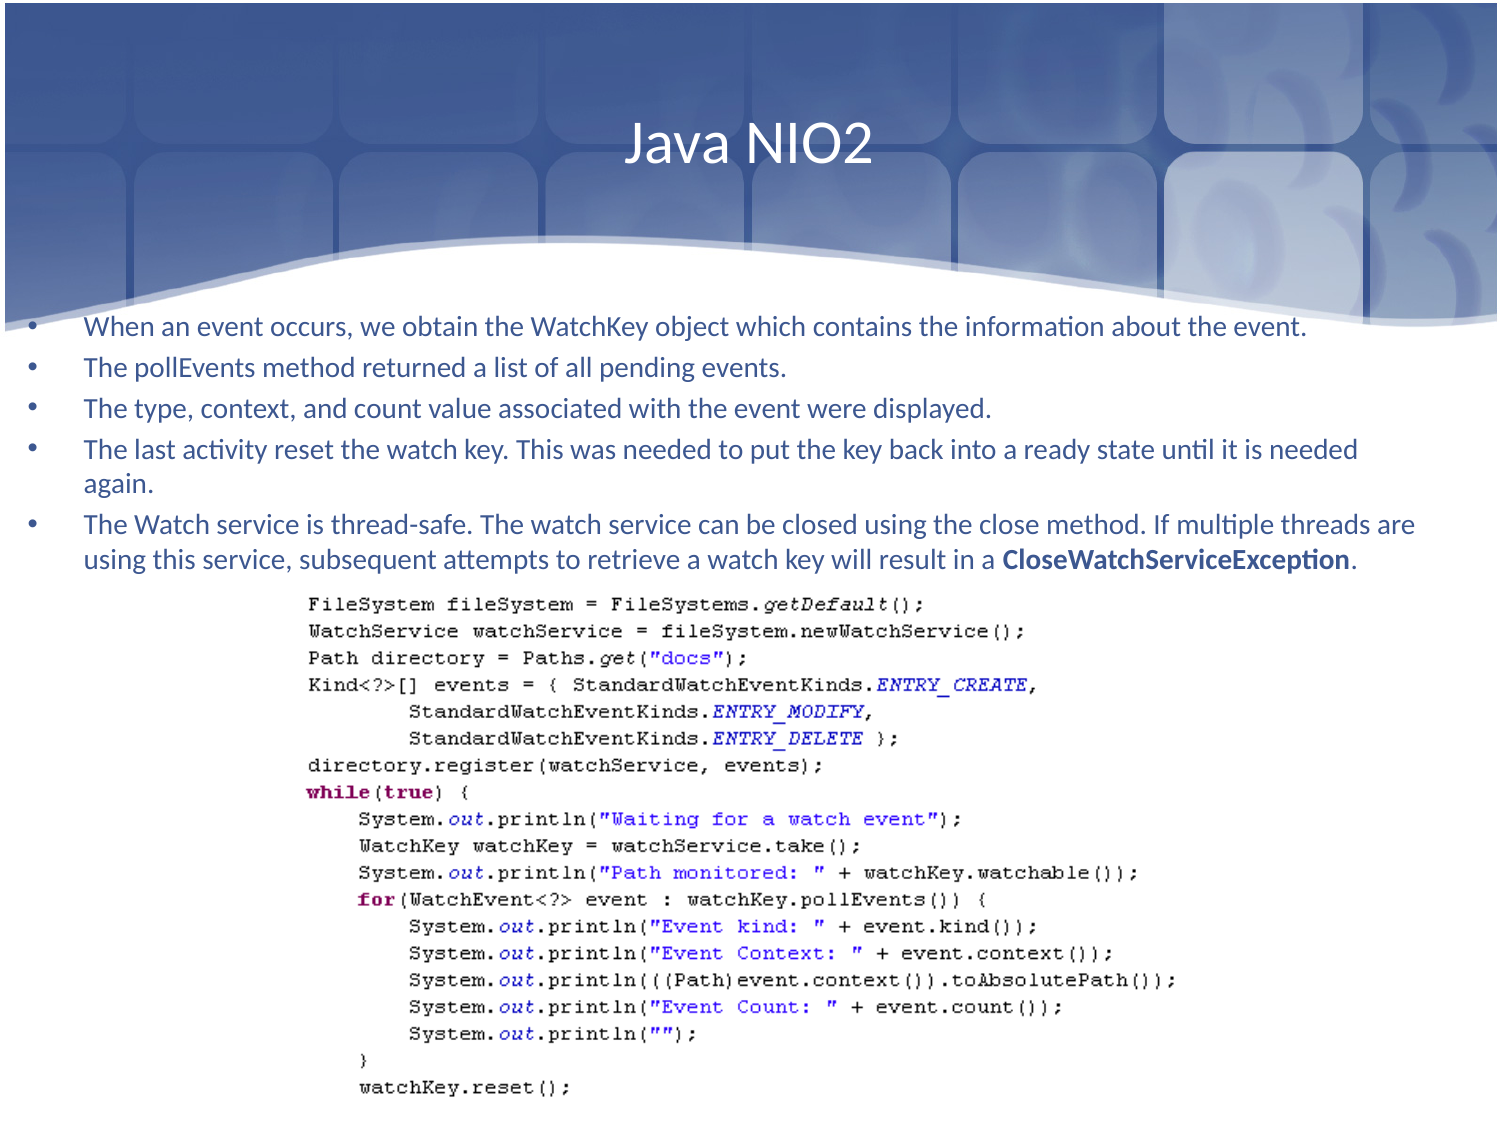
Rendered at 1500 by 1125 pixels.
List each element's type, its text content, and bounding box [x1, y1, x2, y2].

title Java NIO2 [37, 44, 1463, 233]
list When an event occurs, we obtain the WatchKey object which contains the information about the event. The pollEvents method returned a list of all pending events. The type, context, and count value associated with the event were displayed. The last activity reset the watch key. This was needed to put the key back into a ready state until it is needed again. The Watch service is thread-safe. The watch service can be closed using the close method. If multiple threads are using this service, subsequent attempts to retrieve a watch key will result in a CloseWatchServiceException. [12, 299, 1438, 626]
picture [0, 0, 1500, 1125]
